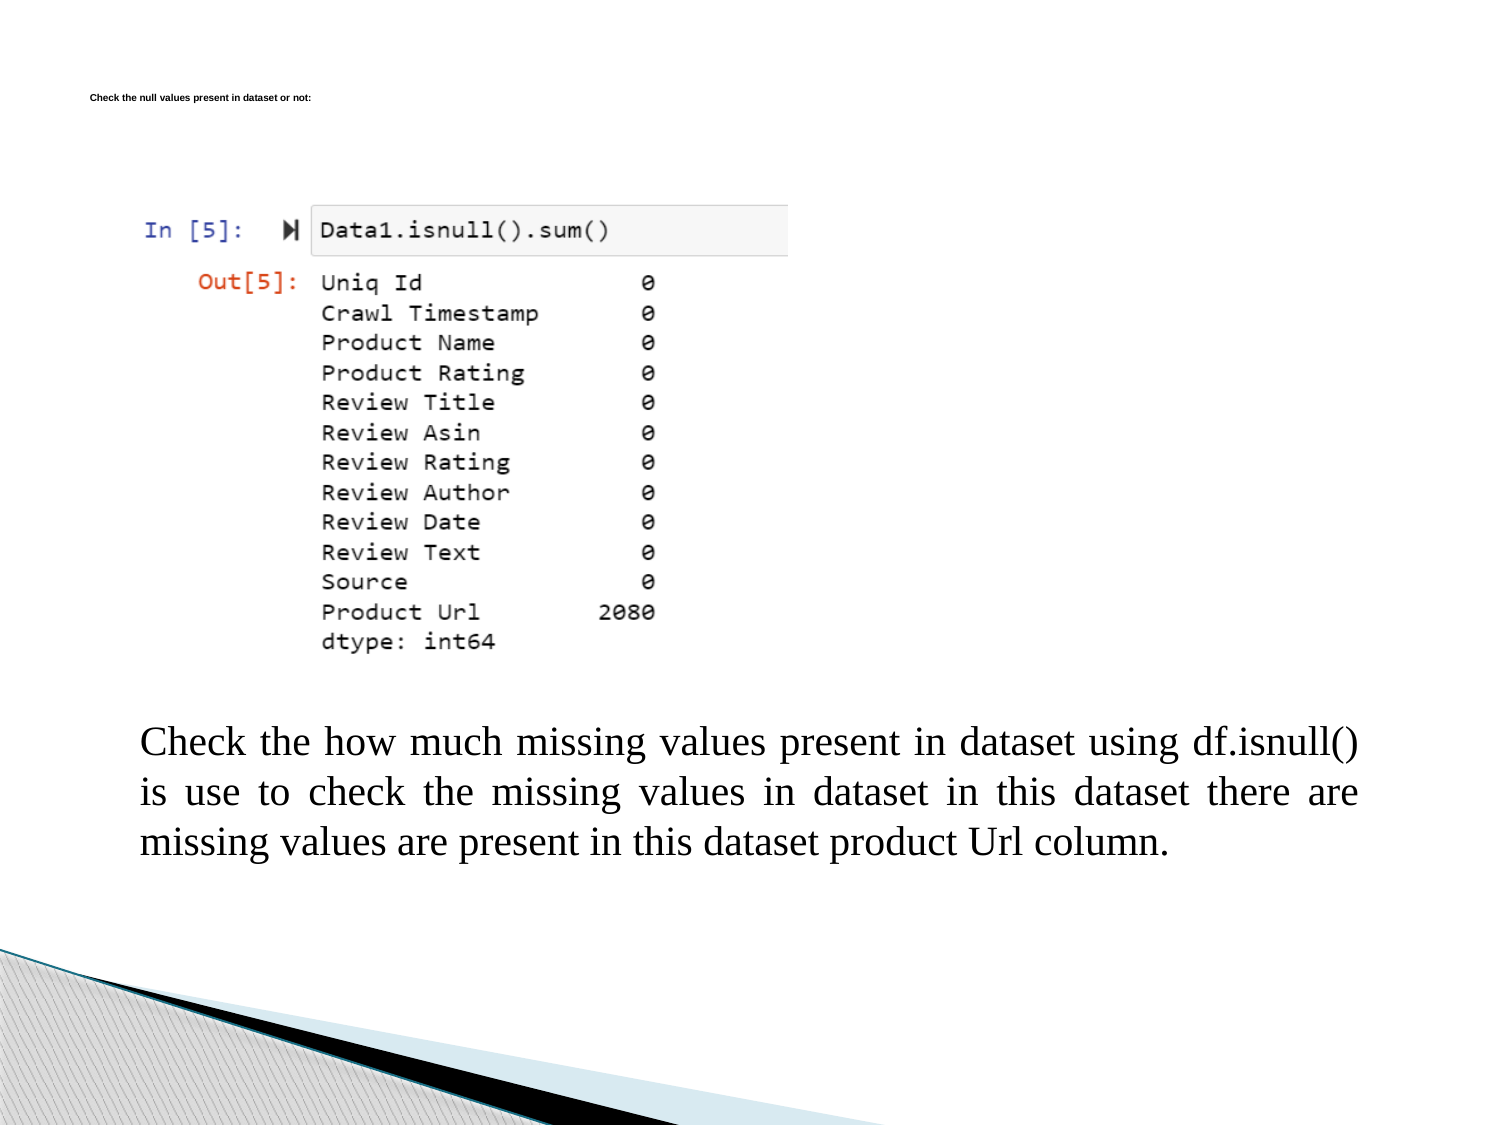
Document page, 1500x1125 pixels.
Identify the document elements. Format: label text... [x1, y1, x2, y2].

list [112, 199, 788, 676]
text_box Check the how much missing values present in dataset using df.isnull() is use to check the missing values in dataset in this dataset there are missing values are present in this dataset product Url column. [125, 706, 1375, 872]
title Check the null values present in dataset or not: [75, 45, 1425, 150]
